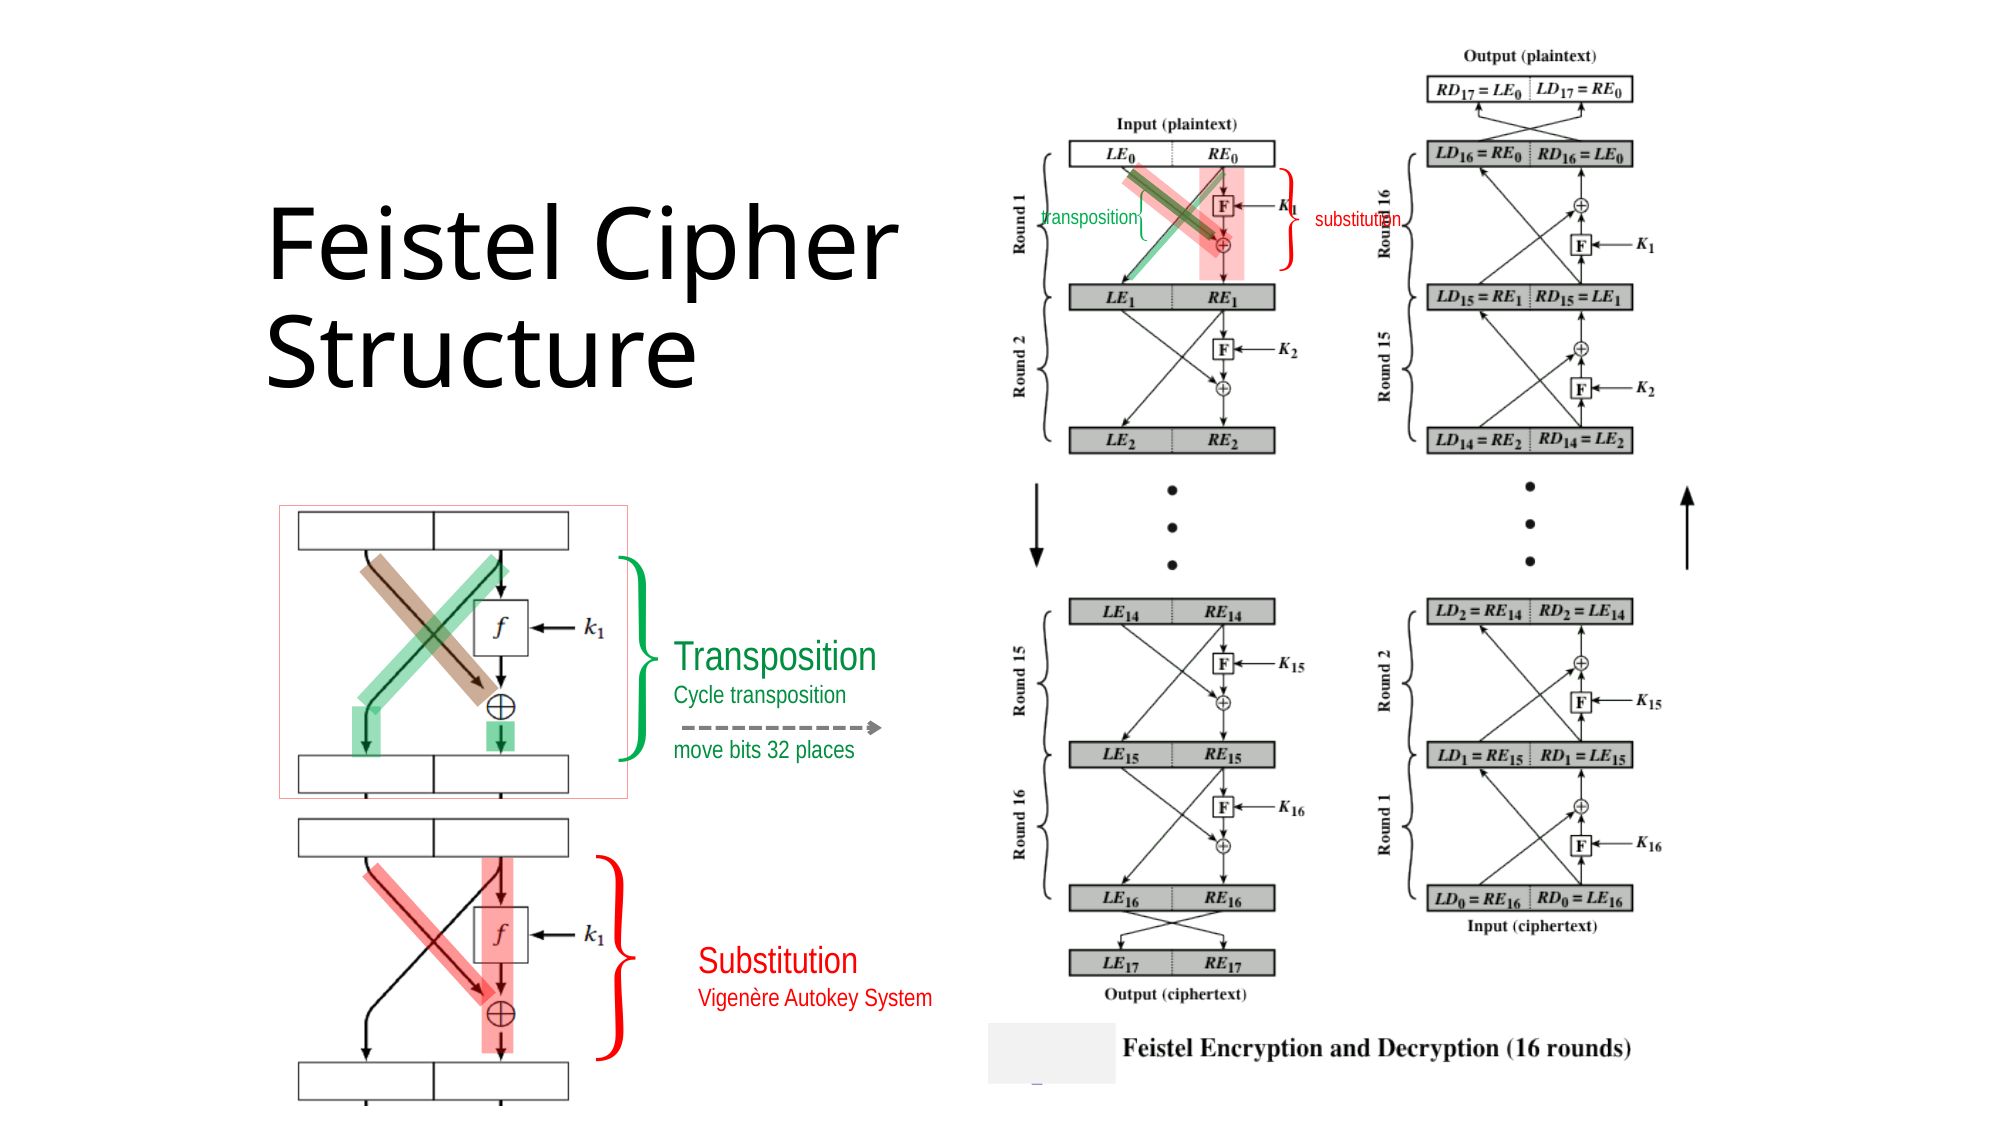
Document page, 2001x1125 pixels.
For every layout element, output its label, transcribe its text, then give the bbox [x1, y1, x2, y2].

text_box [1129, 172, 1225, 248]
text_box  [576, 553, 683, 809]
picture [279, 812, 628, 1106]
text_box Transposition Cycle transposition move bits 32 places [683, 621, 893, 802]
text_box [366, 562, 501, 707]
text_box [1129, 248, 1225, 279]
picture [917, 0, 1787, 1125]
title Feistel Cipher Structure [249, 79, 917, 418]
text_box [369, 869, 489, 1000]
text_box Substitution Vigenère Autokey System [683, 928, 917, 1019]
picture [279, 505, 628, 799]
